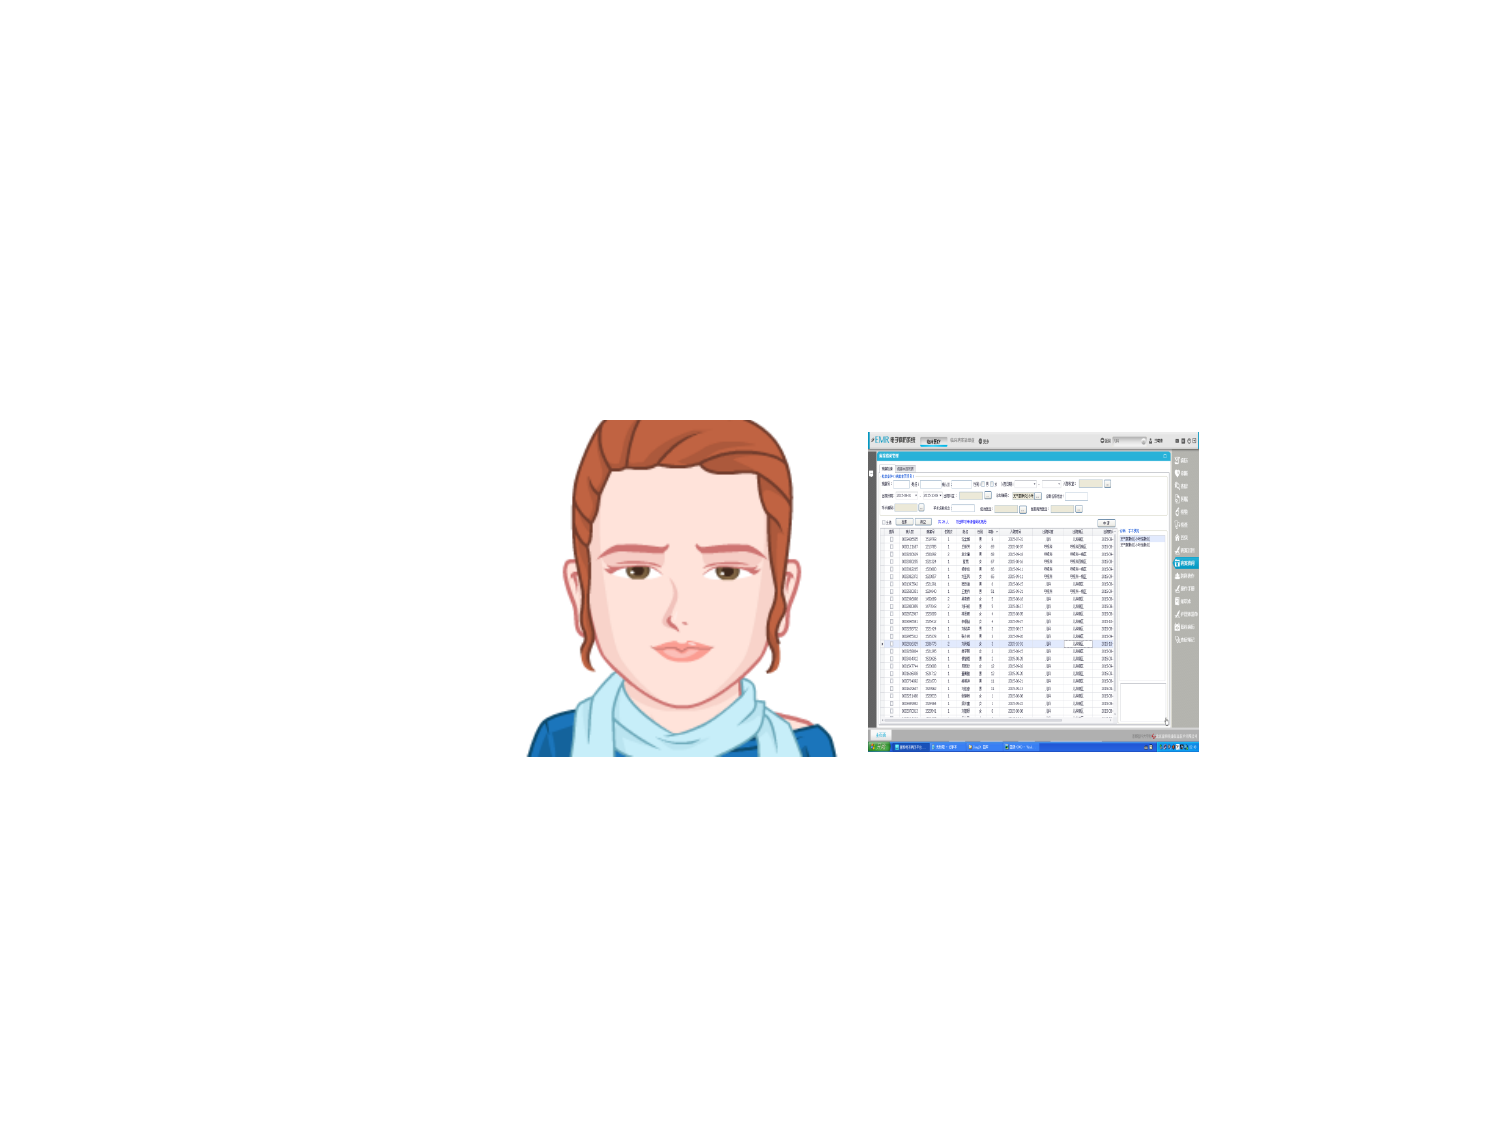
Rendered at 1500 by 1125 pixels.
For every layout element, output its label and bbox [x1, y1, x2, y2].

picture [513, 420, 850, 757]
picture [867, 432, 1200, 752]
